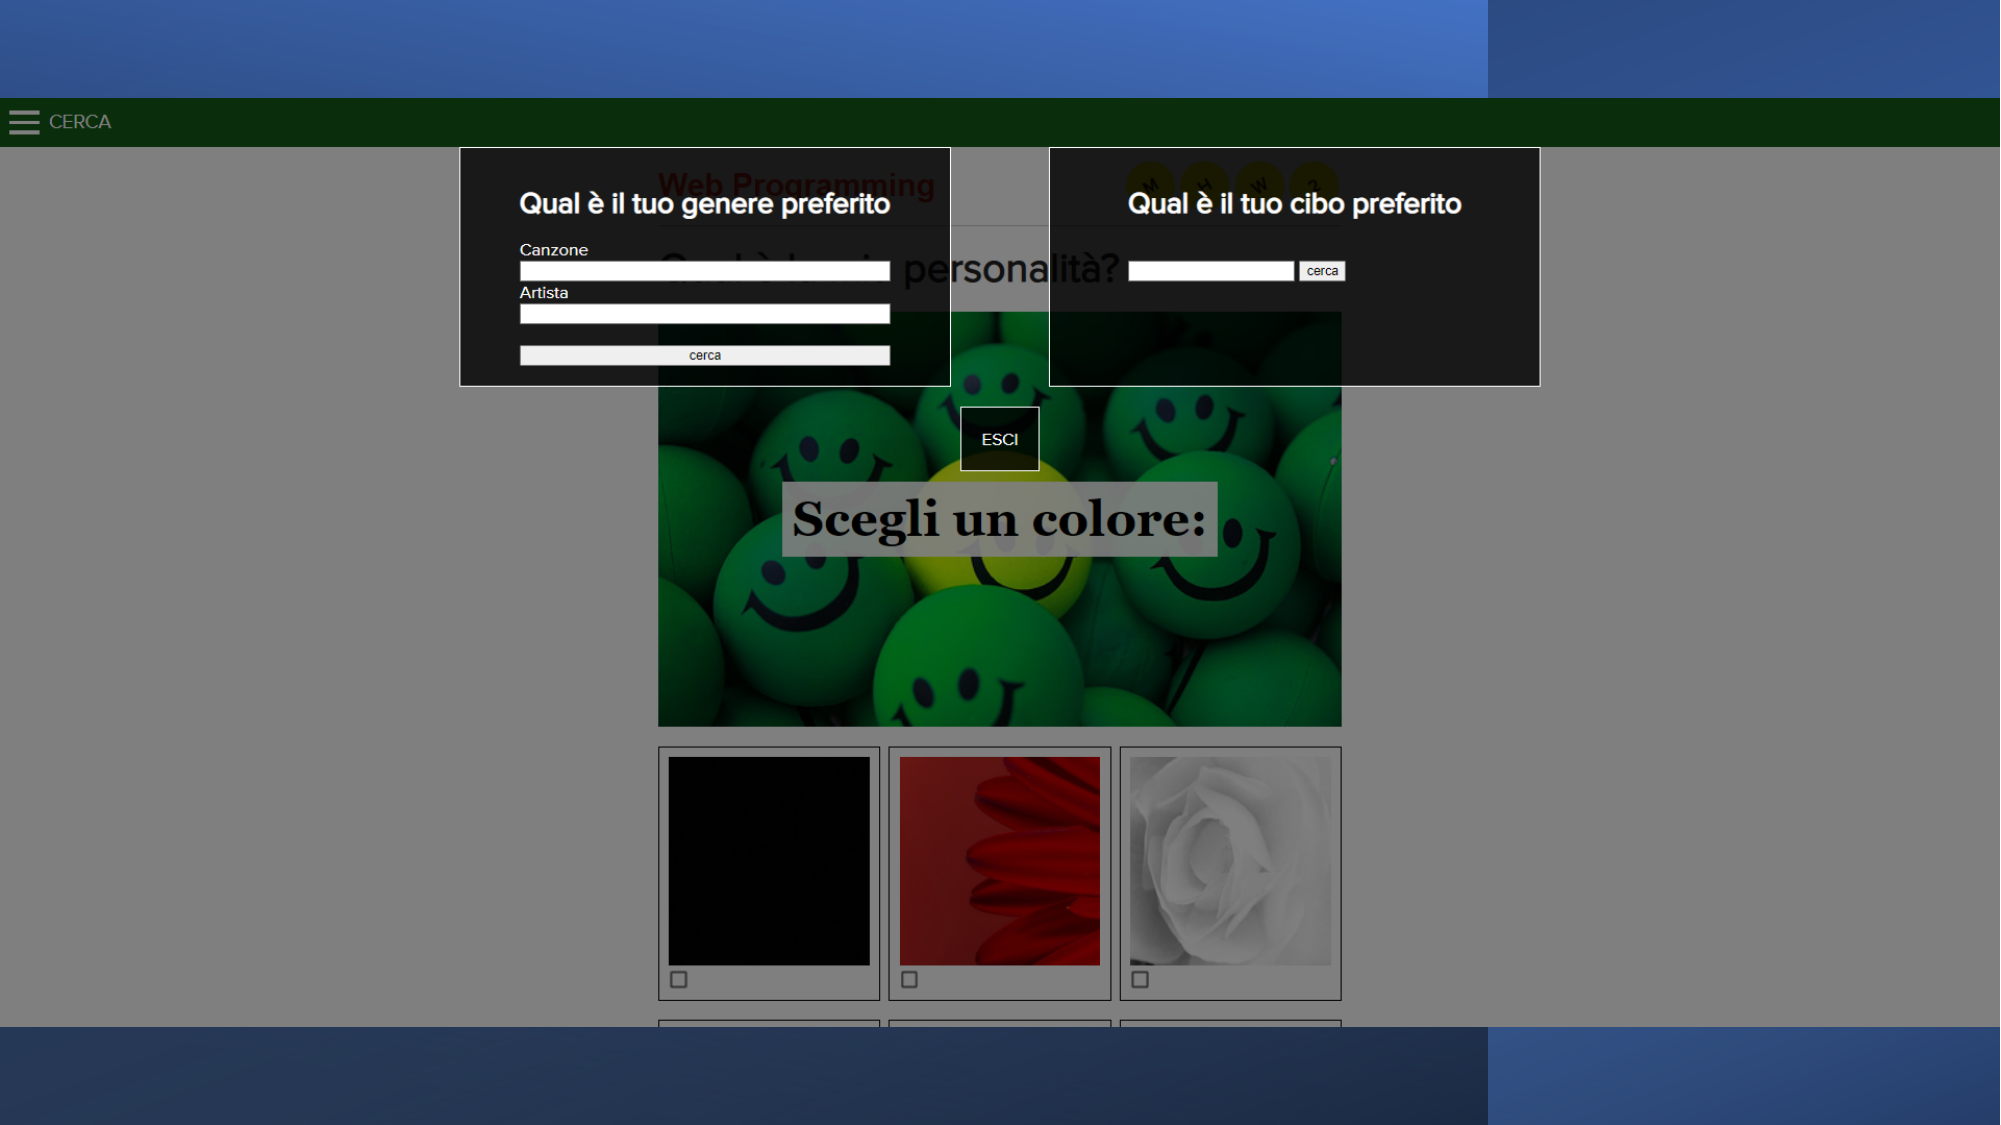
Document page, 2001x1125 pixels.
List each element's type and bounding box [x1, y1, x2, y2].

text_box [1489, 0, 2000, 98]
text_box [0, 1027, 2000, 1125]
picture [0, 98, 2000, 1027]
text_box [0, 0, 1489, 98]
